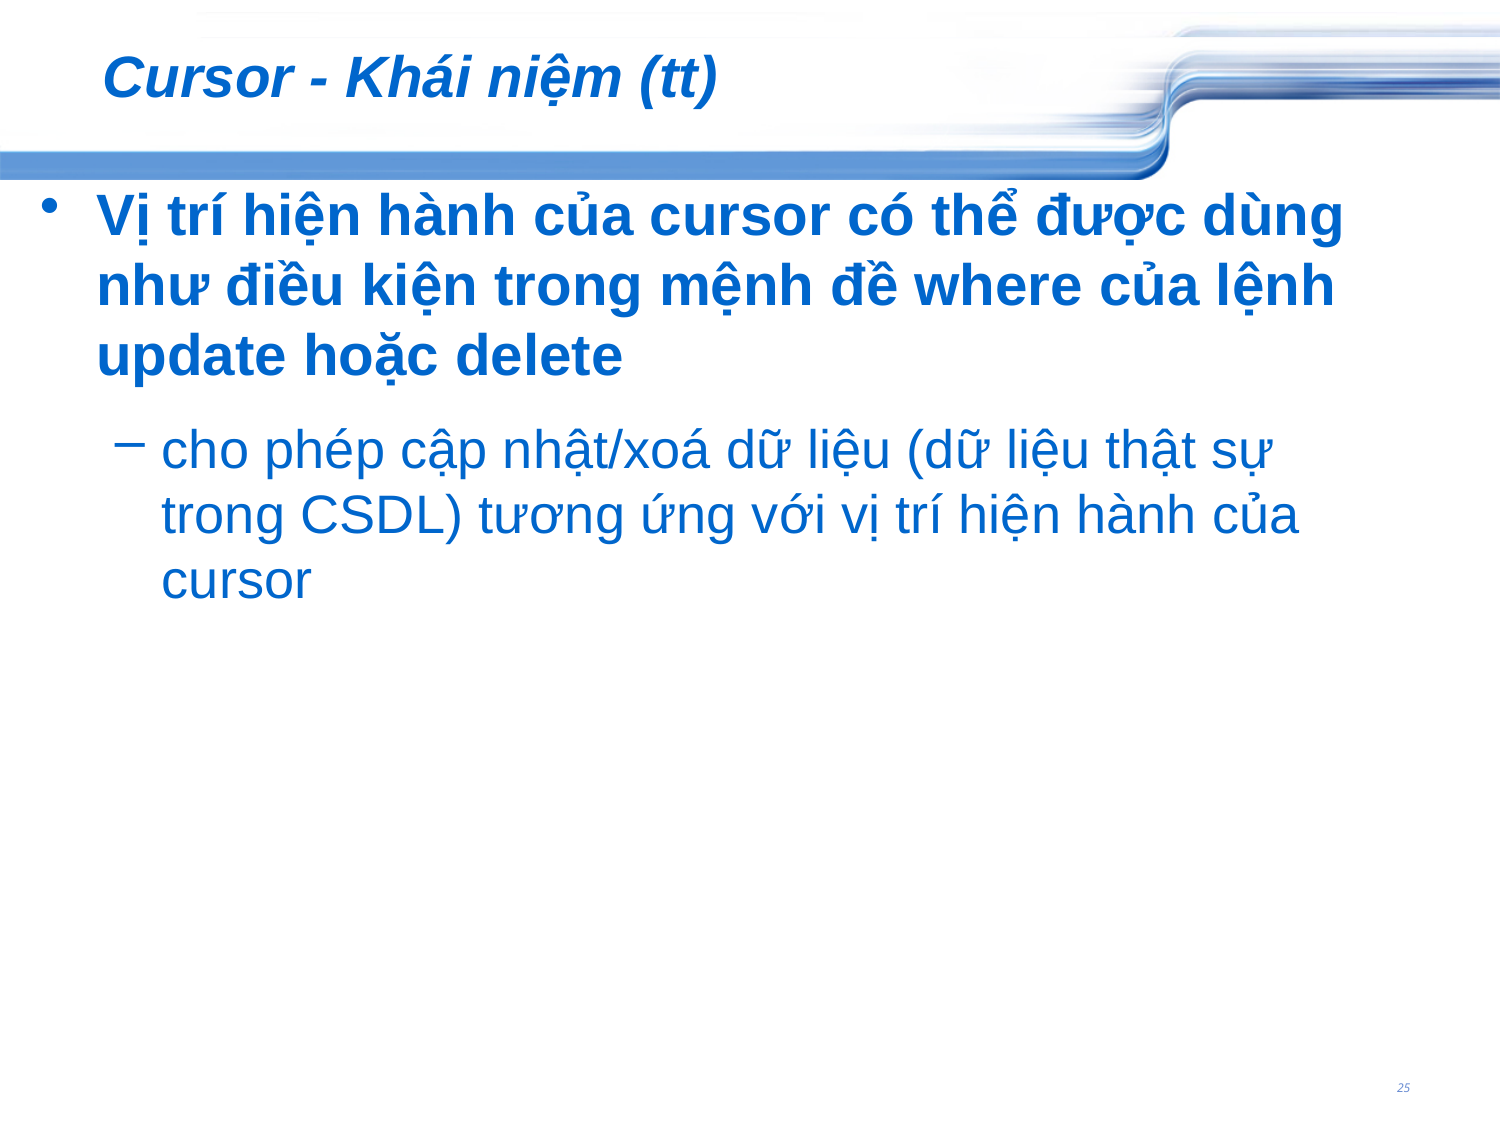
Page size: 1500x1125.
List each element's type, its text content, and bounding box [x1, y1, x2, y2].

picture [0, 12, 1500, 180]
list Vị trí hiện hành của cursor có thể được dùng như điều kiện trong mệnh đề where của lệnh update hoặc delete cho phép cập nhật/xoá dữ liệu (dữ liệu thật sự trong CSDL) tương ứng với vị trí hiện hành của cursor [24, 170, 1425, 1050]
slide_number 25 [1074, 1072, 1425, 1113]
title Cursor - Khái niệm (tt) [87, 2, 1425, 145]
